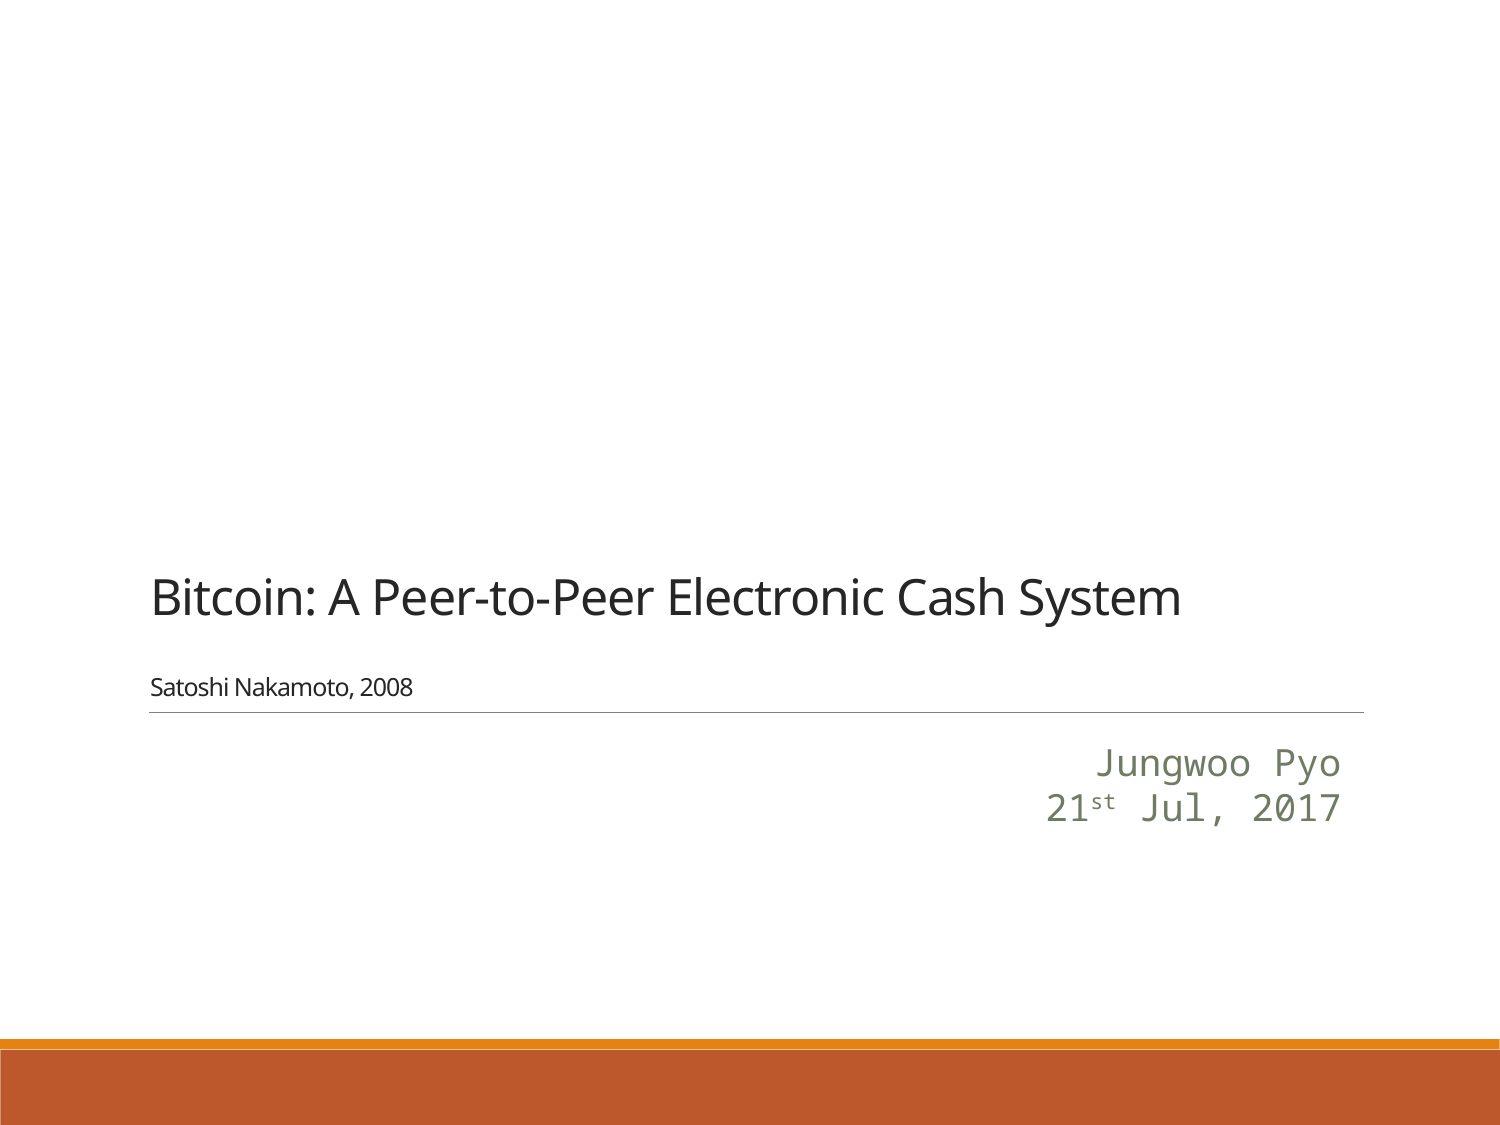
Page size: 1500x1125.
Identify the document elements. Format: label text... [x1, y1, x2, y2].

title Bitcoin: A Peer-to-Peer Electronic Cash System Satoshi Nakamoto, 2008 [135, 124, 1373, 710]
text_box Jungwoo Pyo 21st Jul, 2017 [134, 731, 1357, 836]
